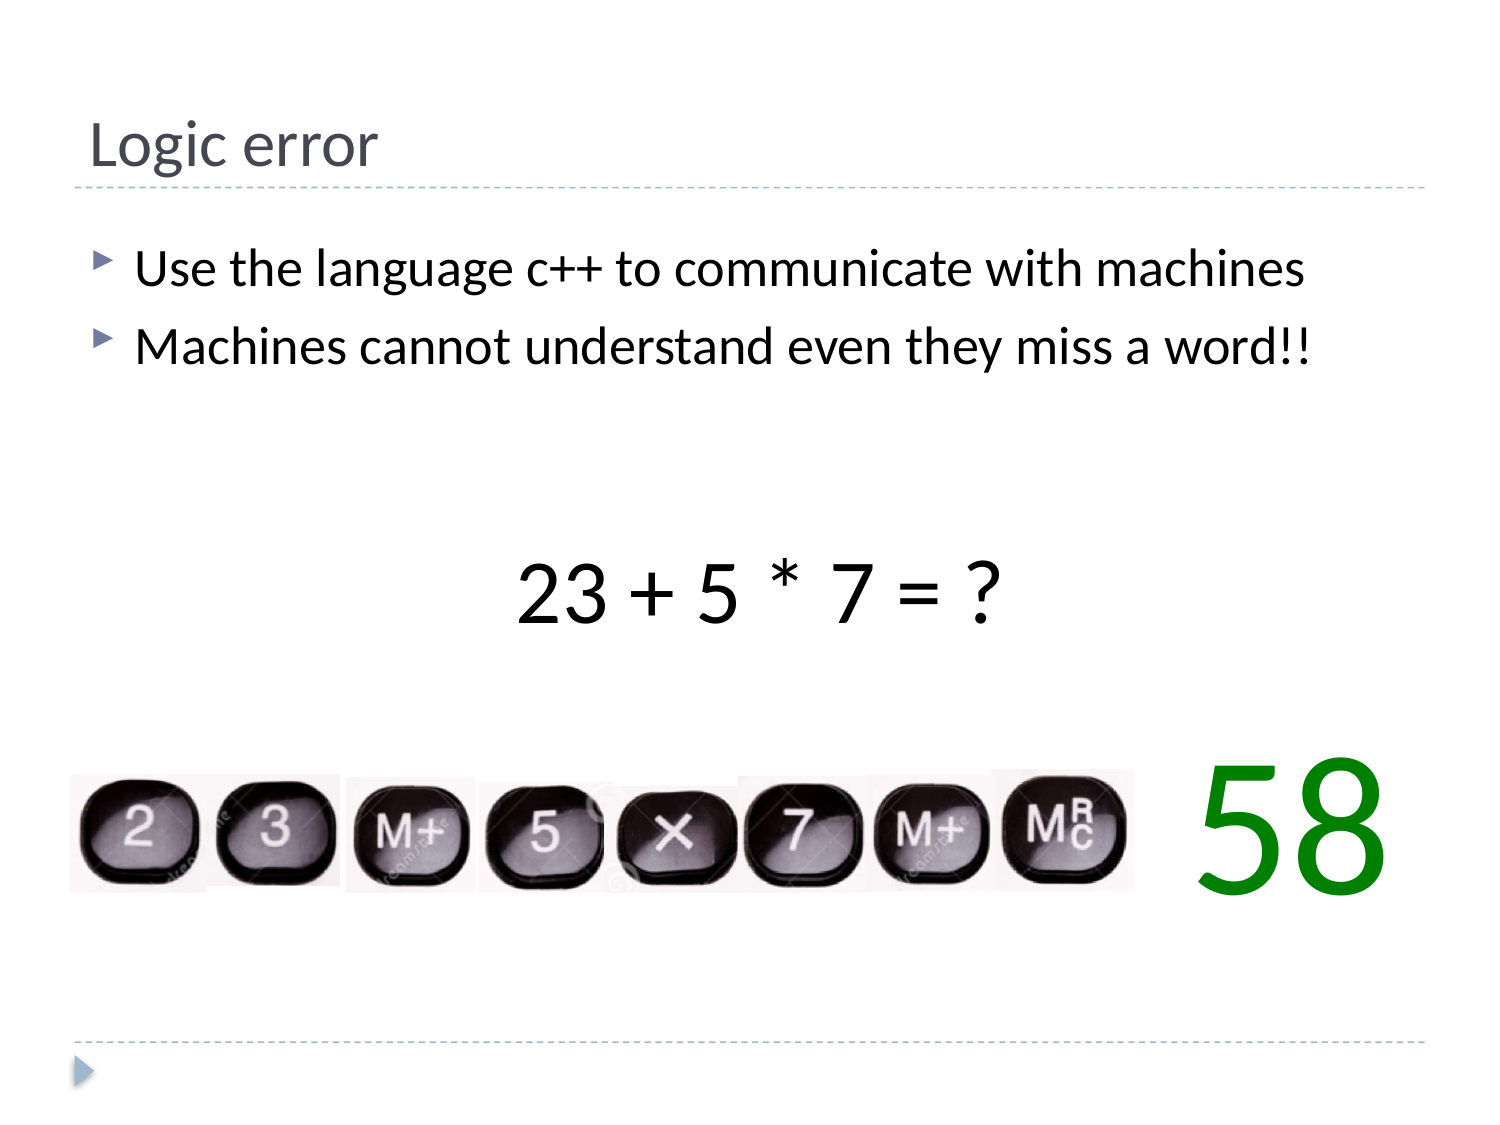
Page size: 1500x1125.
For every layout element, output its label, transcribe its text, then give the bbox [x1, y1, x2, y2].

title Logic error [75, 24, 1425, 188]
text_box 58 [1175, 687, 1408, 943]
list Use the language c++ to communicate with machines Machines cannot understand even they miss a word!! [75, 224, 1425, 438]
text_box 23 + 5 * 7 = ? [501, 524, 1022, 650]
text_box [70, 768, 1135, 894]
